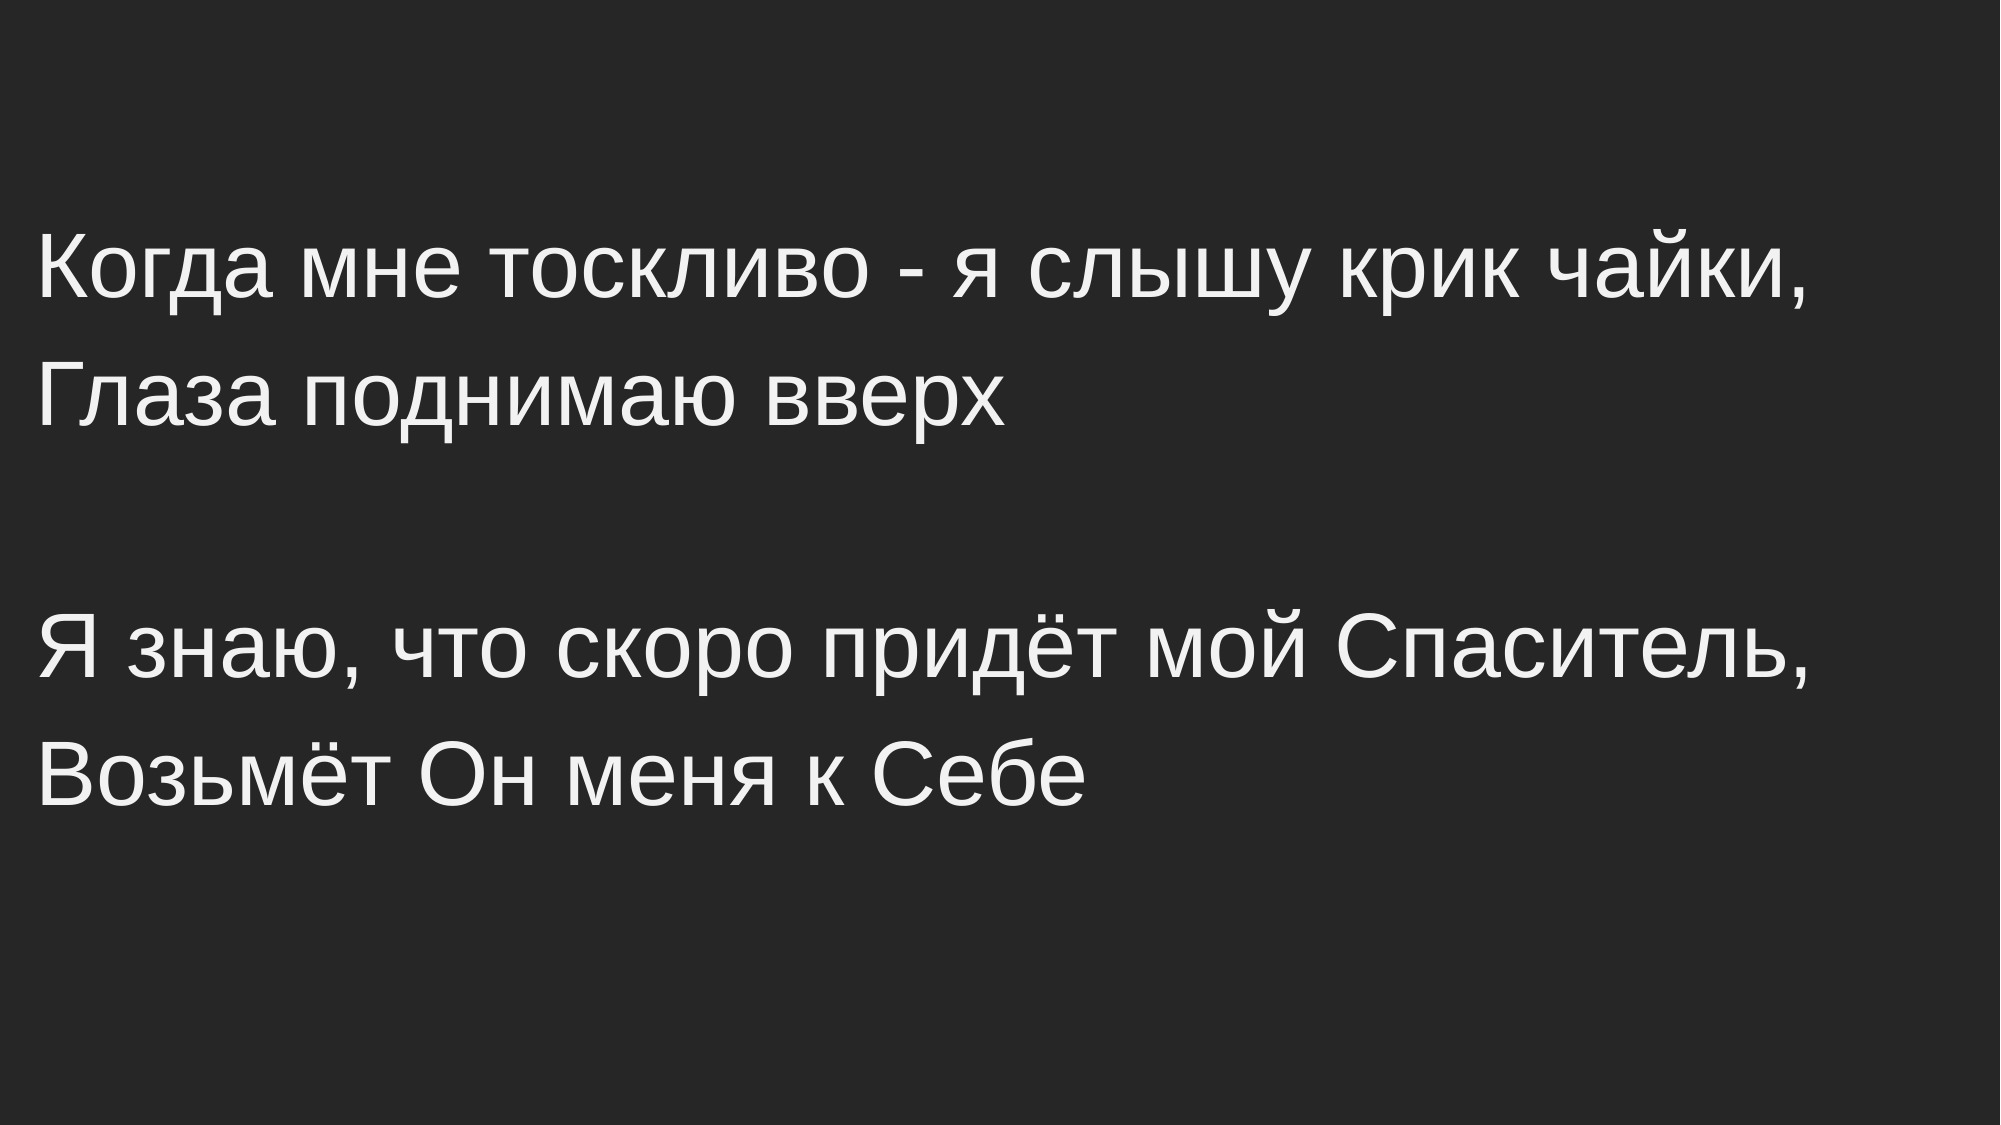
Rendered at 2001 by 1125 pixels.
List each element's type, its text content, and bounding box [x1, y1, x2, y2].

list Когда мне тоскливо - я слышу крик чайки, Глаза поднимаю вверх Я знаю, что скоро придёт мой Спаситель, Возьмёт Он меня к Себе [20, 198, 2000, 1125]
